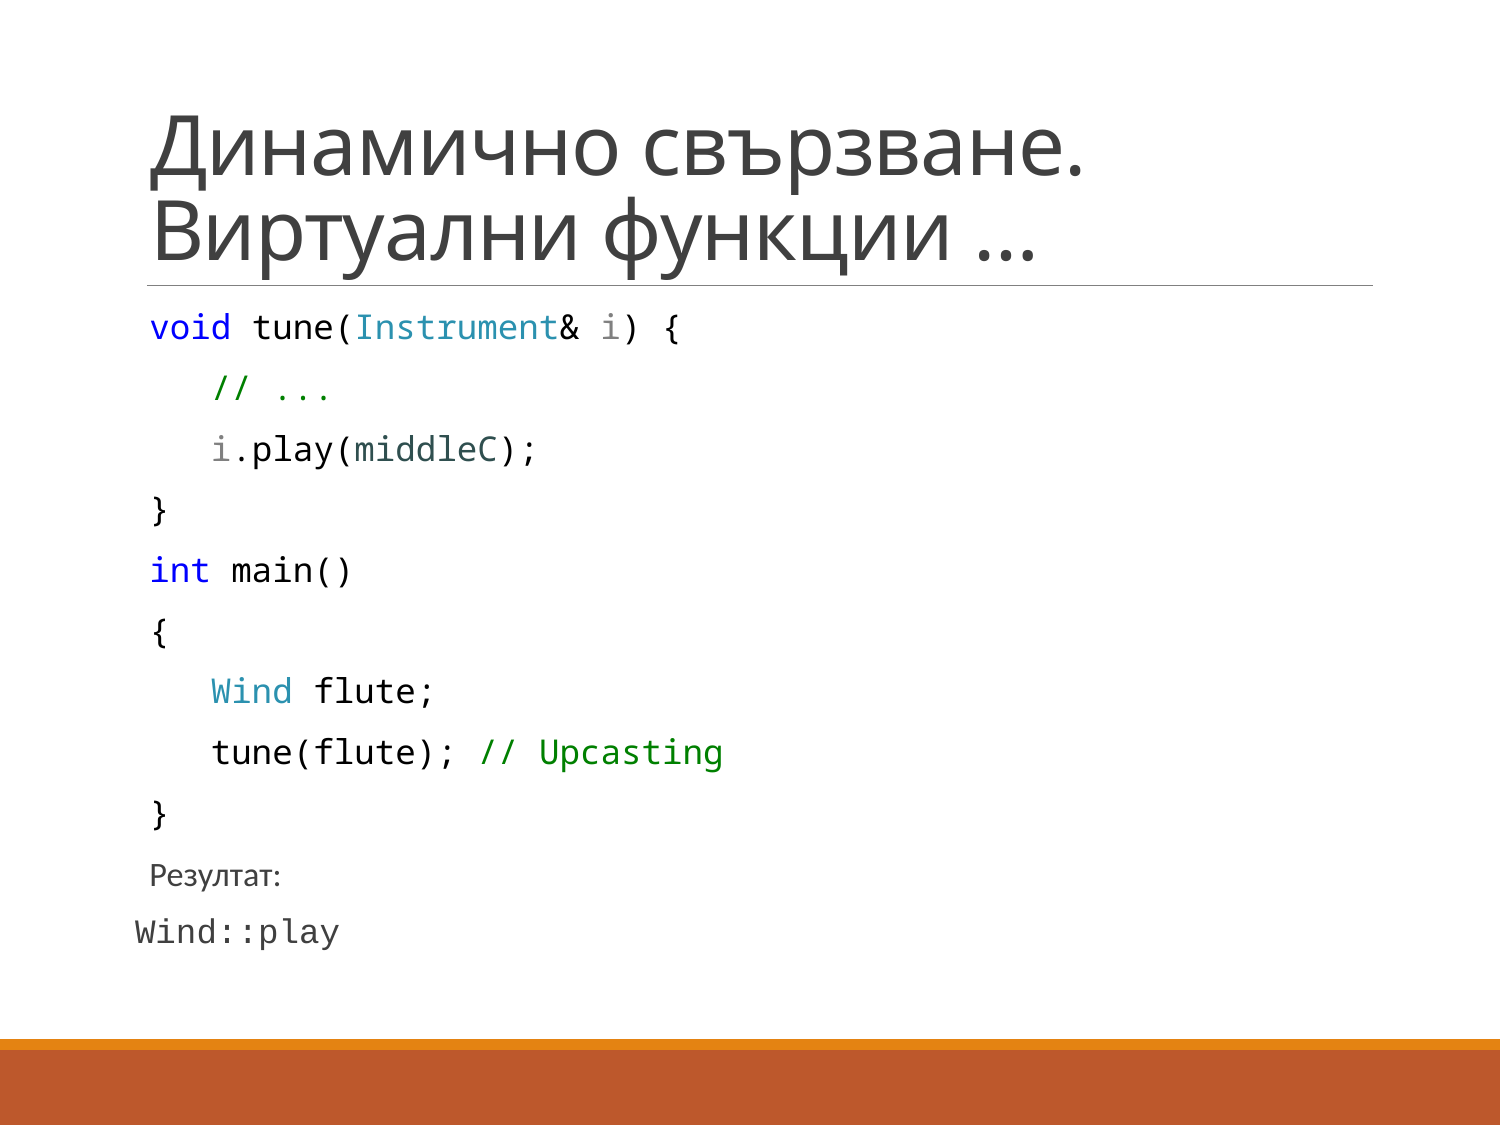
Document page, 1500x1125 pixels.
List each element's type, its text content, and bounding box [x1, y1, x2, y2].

list void tune(Instrument& i) { // ... i.play(middleC); } int main() { Wind flute; tune(flute); // Upcasting } Резултат: Wind::play [135, 302, 1373, 963]
title Динамично свързване. Виртуални функции … [135, 47, 1373, 285]
